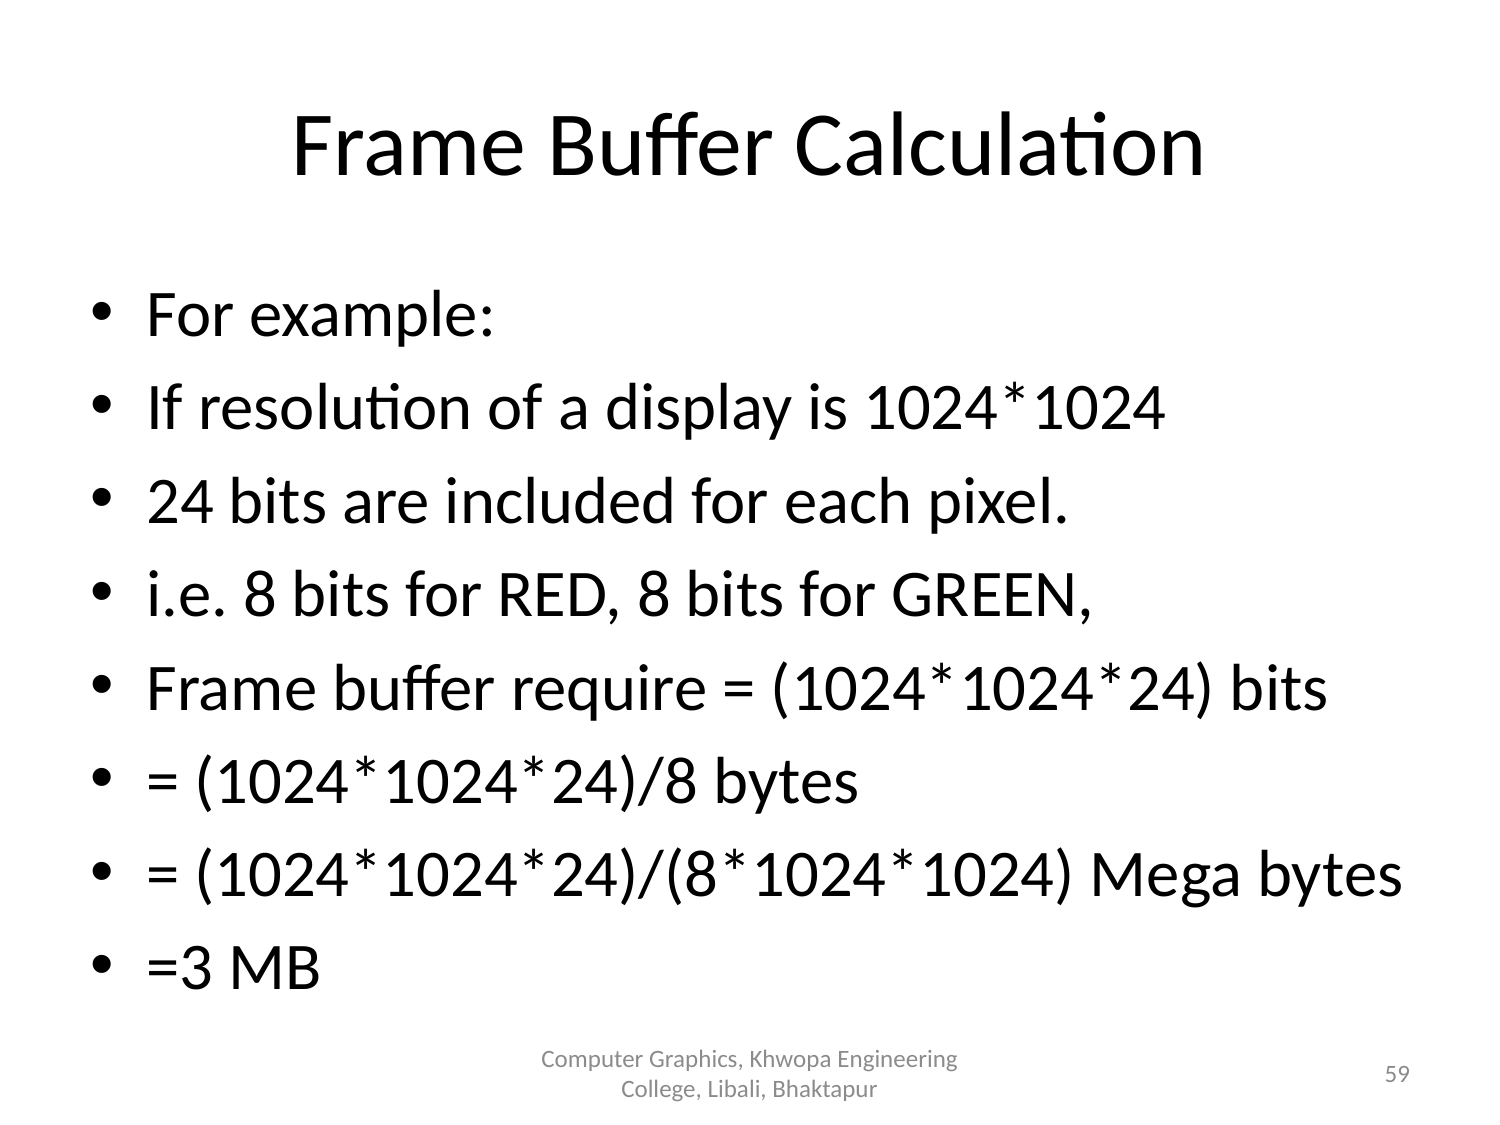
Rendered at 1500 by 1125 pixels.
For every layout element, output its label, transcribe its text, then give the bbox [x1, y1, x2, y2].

list For example: If resolution of a display is 1024*1024 24 bits are included for each pixel. i.e. 8 bits for RED, 8 bits for GREEN, Frame buffer require = (1024*1024*24) bits = (1024*1024*24)/8 bytes = (1024*1024*24)/(8*1024*1024) Mega bytes =3 MB [74, 262, 1426, 1006]
slide_number 59 [1074, 1042, 1425, 1103]
title Frame Buffer Calculation [74, 44, 1426, 233]
footer Computer Graphics, Khwopa Engineering College, Libali, Bhaktapur [512, 1042, 988, 1103]
